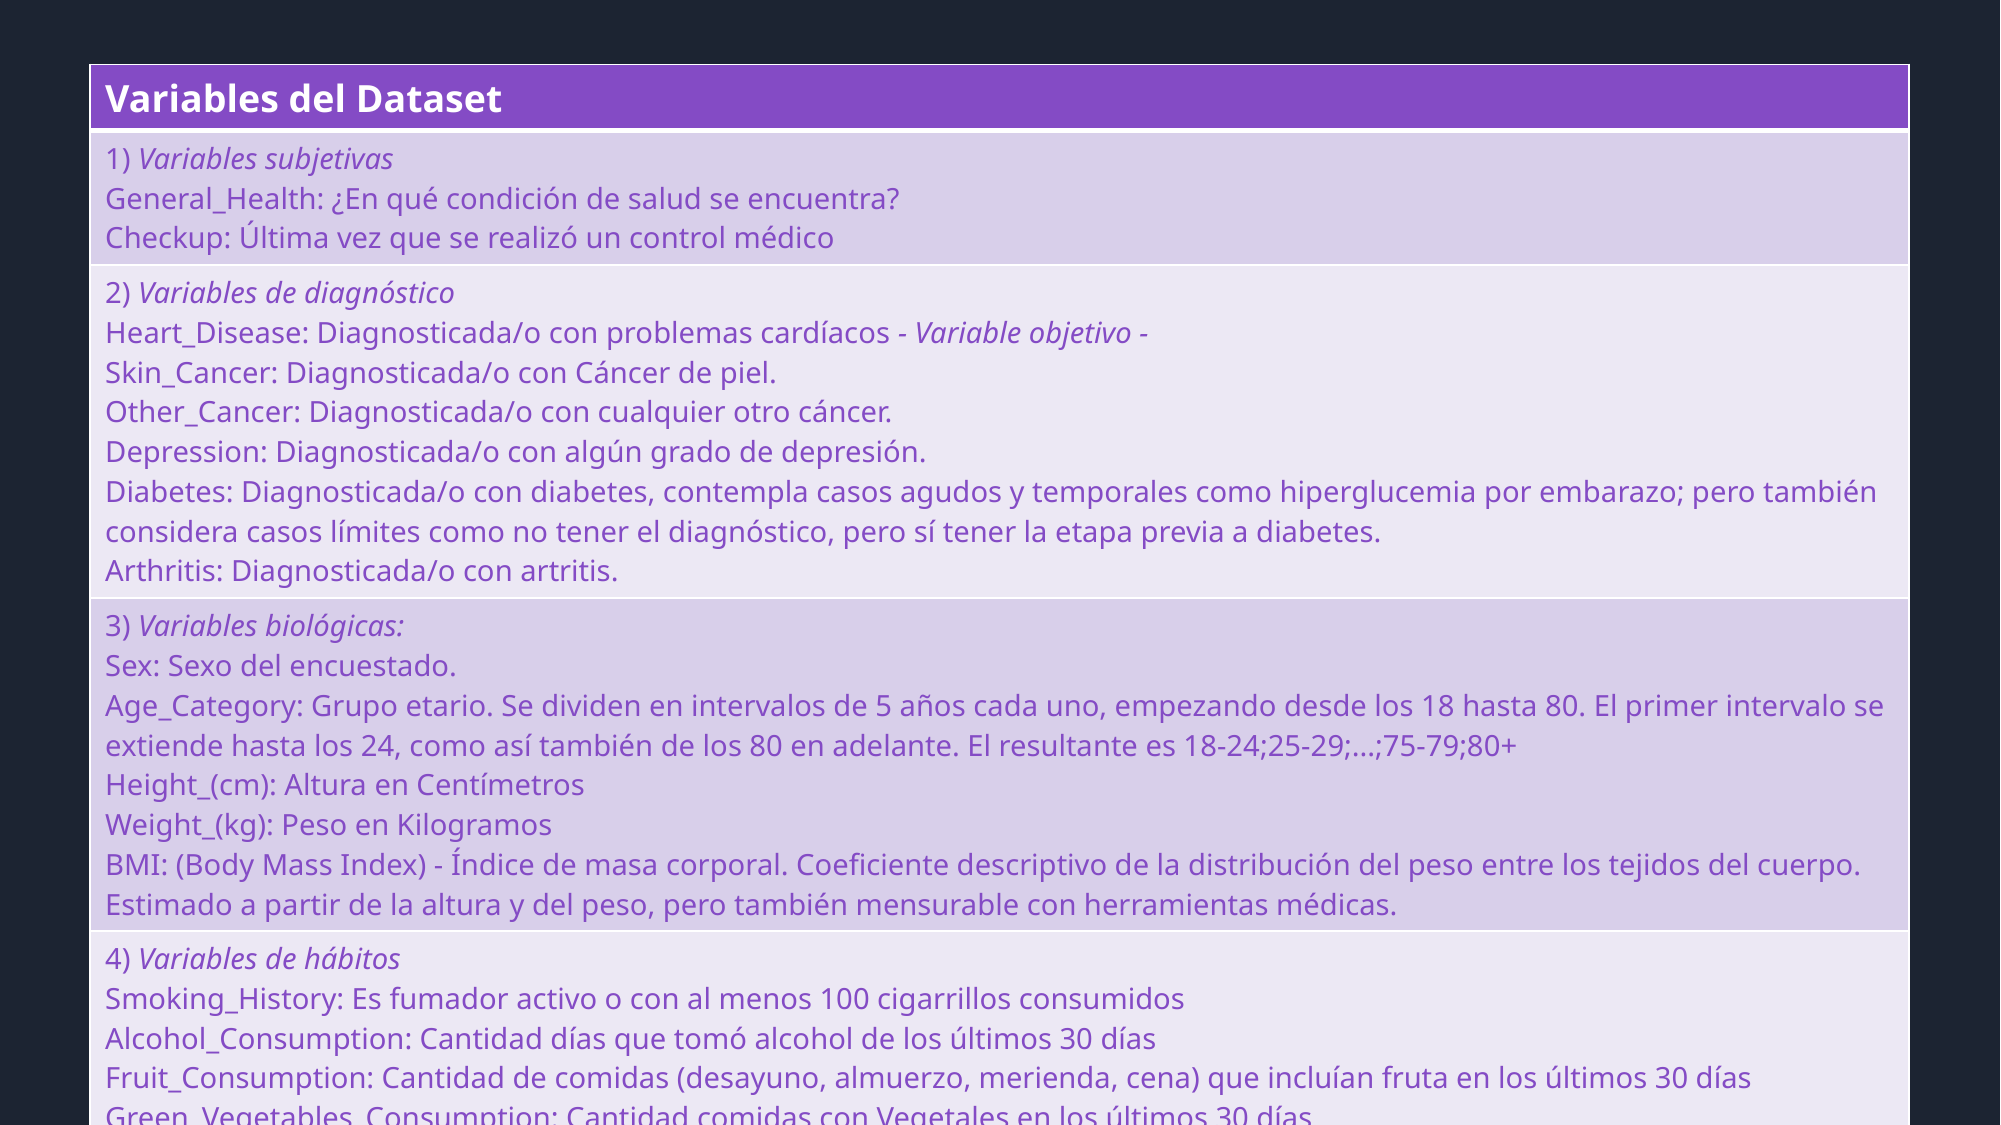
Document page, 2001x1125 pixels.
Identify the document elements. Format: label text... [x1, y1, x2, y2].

table_header Variables del Dataset [91, 65, 1908, 128]
table_cell 3) Variables biológicas: Sex: Sexo del encuestado. Age_Category: Grupo etario. Se dividen en intervalos de 5 años cada uno, empezando desde los 18 hasta 80. El primer intervalo se extiende hasta los 24, como así también de los 80 en adelante. El resultante es 18-24;25-29;...;75-79;80+ Height_(cm): Altura en Centímetros Weight_(kg): Peso en Kilogramos BMI: (Body Mass Index) - Índice de masa corporal. Coeficiente descriptivo de la distribución del peso entre los tejidos del cuerpo. Estimado a partir de la altura y del peso, pero también mensurable con herramientas médicas. [91, 599, 1908, 930]
table_cell 1) Variables subjetivas General_Health: ¿En qué condición de salud se encuentra? Checkup: Última vez que se realizó un control médico [91, 133, 1908, 264]
table_cell 4) Variables de hábitos Smoking_History: Es fumador activo o con al menos 100 cigarrillos consumidos Alcohol_Consumption: Cantidad días que tomó alcohol de los últimos 30 días Fruit_Consumption: Cantidad de comidas (desayuno, almuerzo, merienda, cena) que incluían fruta en los últimos 30 días Green_Vegetables_Consumption: Cantidad comidas con Vegetales en los últimos 30 días FriedPotato_Consumption: Cantidad de comidas con fritura en los últimos 30 días [91, 932, 1908, 1125]
table_cell 2) Variables de diagnóstico Heart_Disease: Diagnosticada/o con problemas cardíacos - Variable objetivo - Skin_Cancer: Diagnosticada/o con Cáncer de piel. Other_Cancer: Diagnosticada/o con cualquier otro cáncer. Depression: Diagnosticada/o con algún grado de depresión. Diabetes: Diagnosticada/o con diabetes, contempla casos agudos y temporales como hiperglucemia por embarazo; pero también considera casos límites como no tener el diagnóstico, pero sí tener la etapa previa a diabetes. Arthritis: Diagnosticada/o con artritis. [91, 266, 1908, 597]
